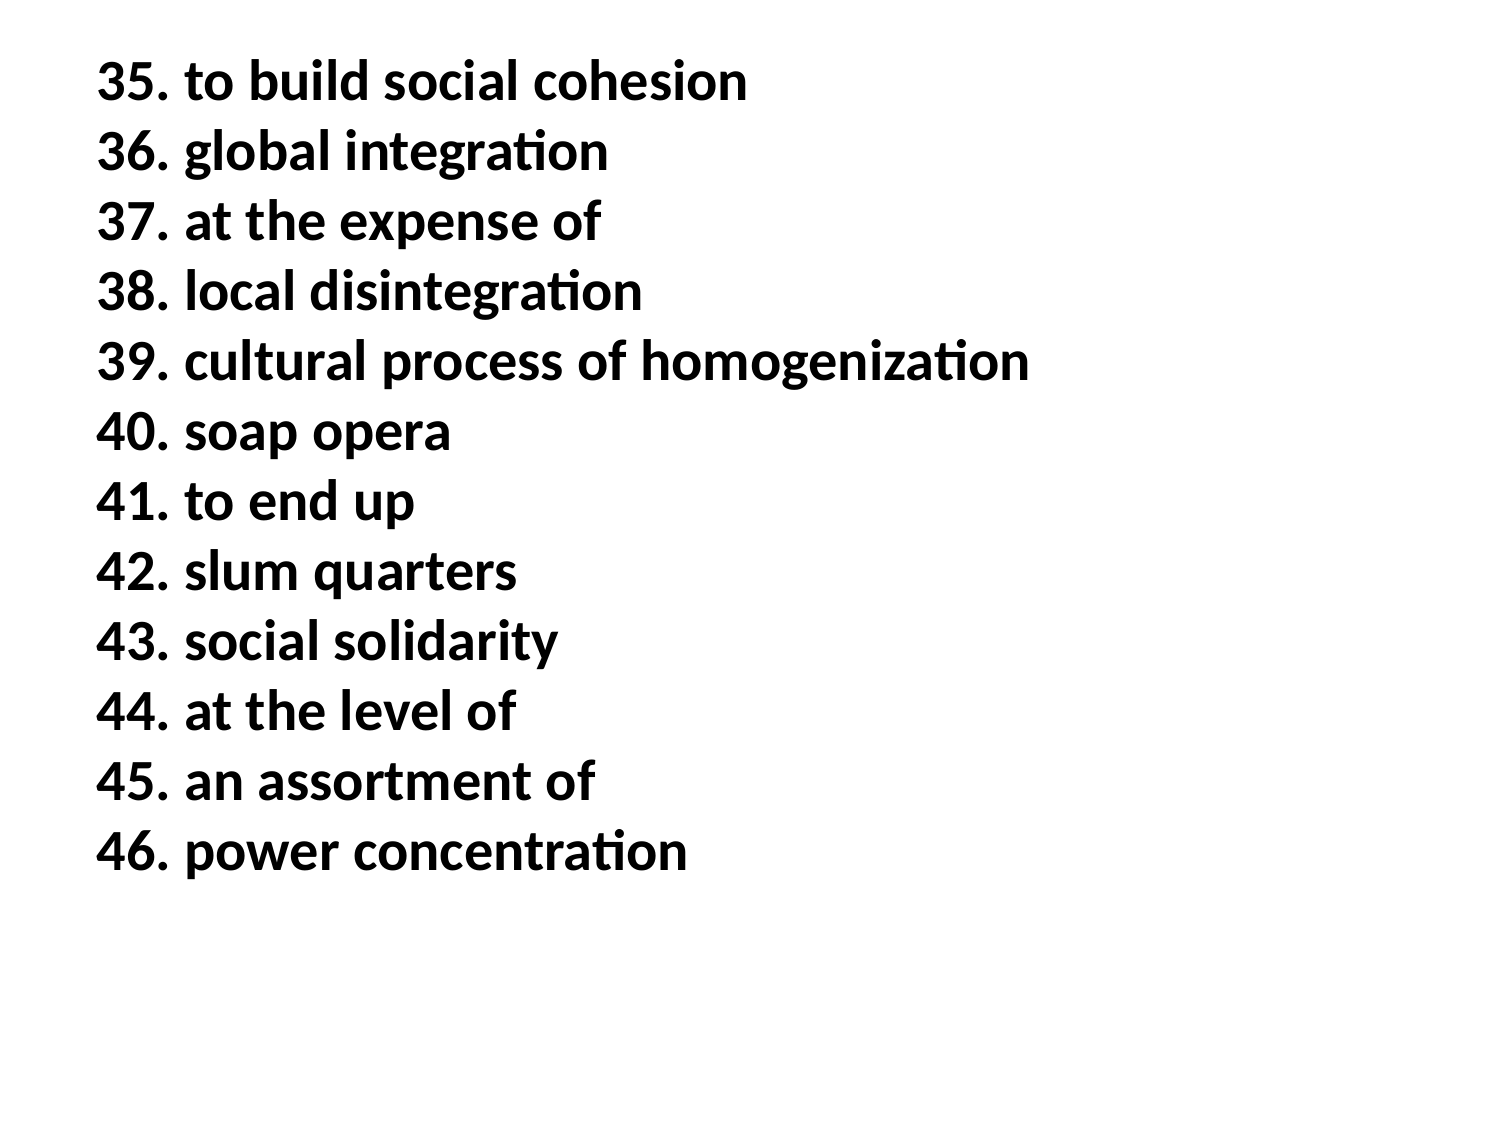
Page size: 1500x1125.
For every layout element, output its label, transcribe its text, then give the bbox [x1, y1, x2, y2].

text_box 35. to build social cohesion 36. global integration 37. at the expense of 38. local disintegration 39. cultural process of homogenization 40. soap opera 41. to end up 42. slum quarters 43. social solidarity 44. at the level of 45. an assortment of 46. power concentration [81, 35, 1430, 1005]
